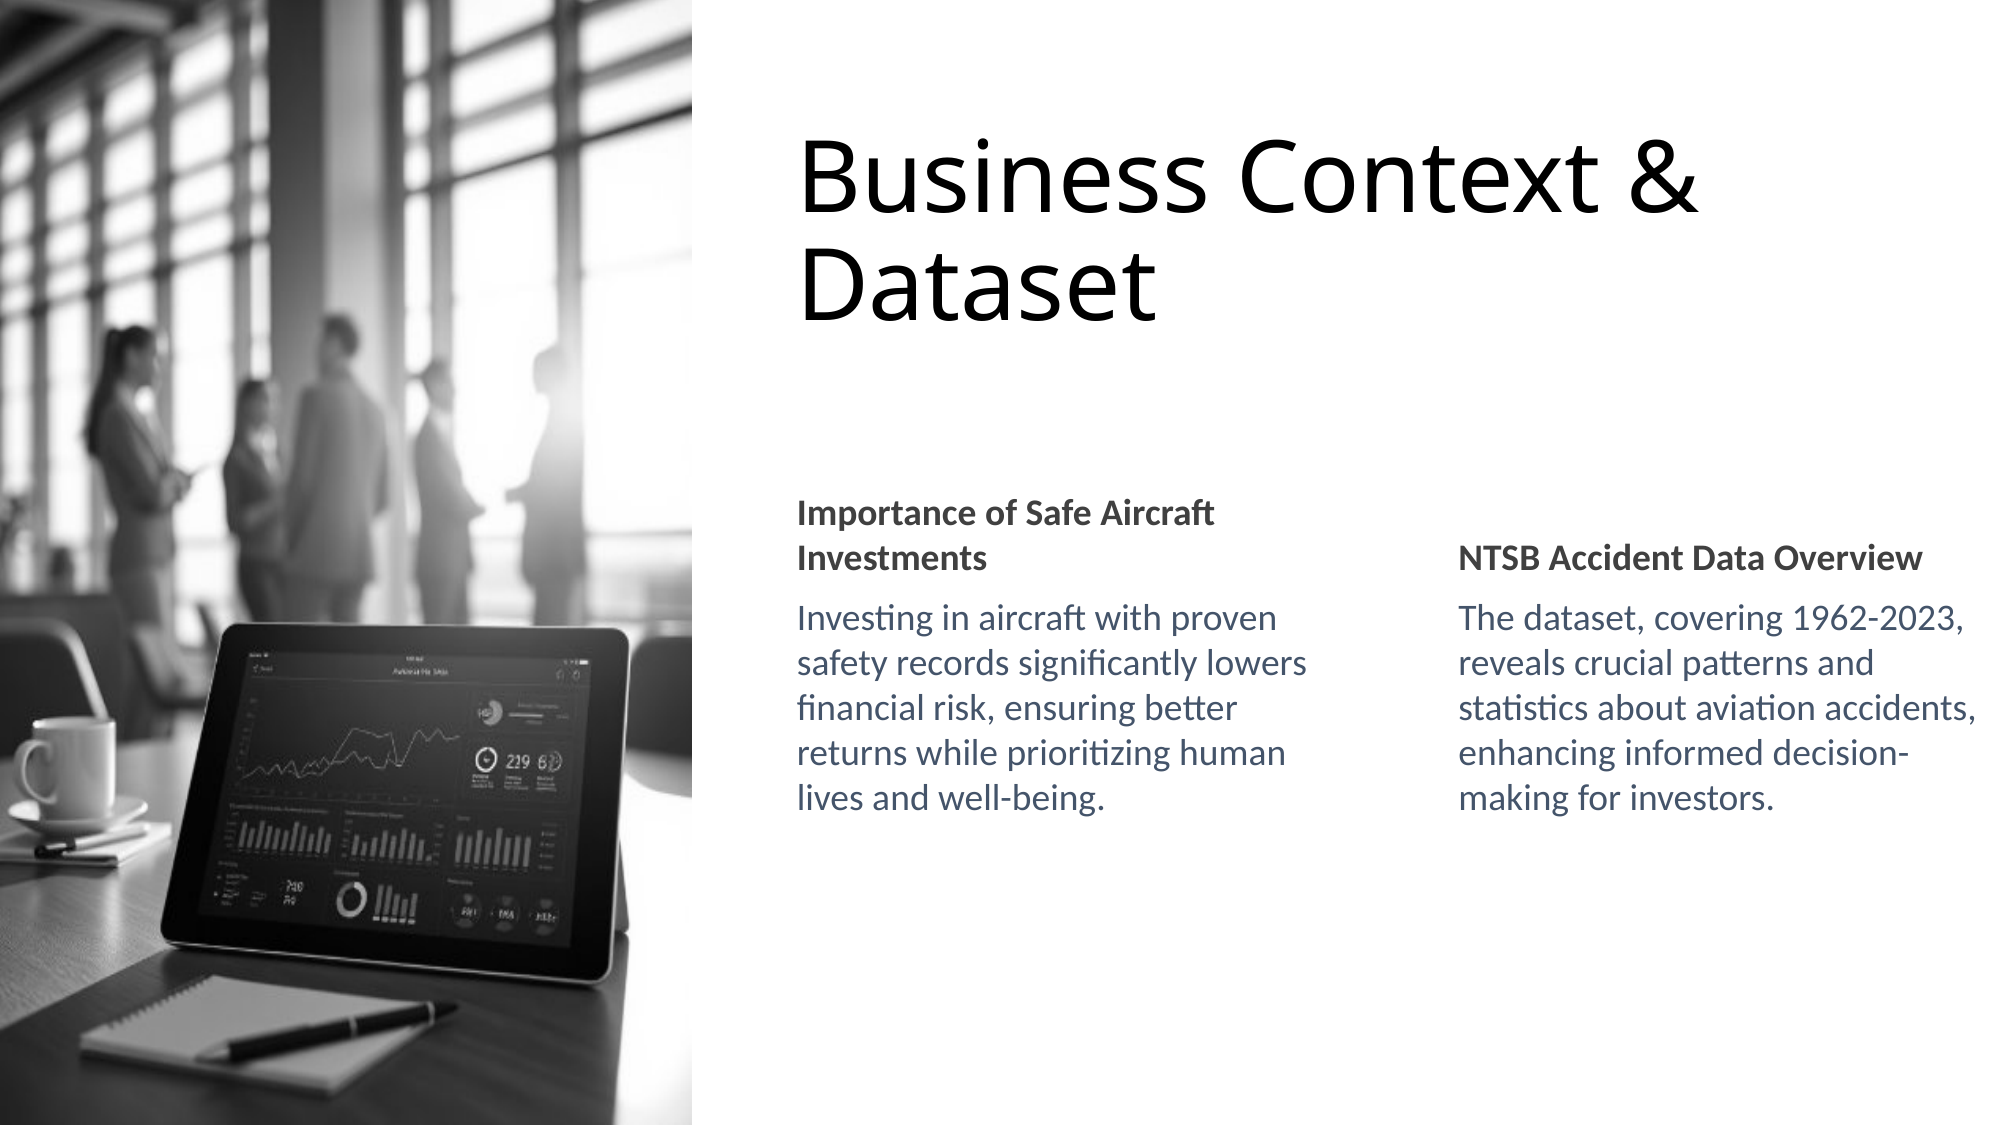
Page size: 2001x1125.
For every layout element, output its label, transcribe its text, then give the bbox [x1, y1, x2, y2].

text_box Investing in aircraft with proven safety records significantly lowers financial risk, ensuring better returns while prioritizing human lives and well-being. [781, 586, 1354, 976]
picture [0, 0, 692, 1125]
text_box Business Context & Dataset [781, 118, 2000, 431]
text_box Importance of Safe Aircraft Investments [781, 486, 1354, 586]
text_box NTSB Accident Data Overview [1443, 486, 2000, 586]
text_box The dataset, covering 1962-2023, reveals crucial patterns and statistics about aviation accidents, enhancing informed decision-making for investors. [1443, 586, 2000, 976]
